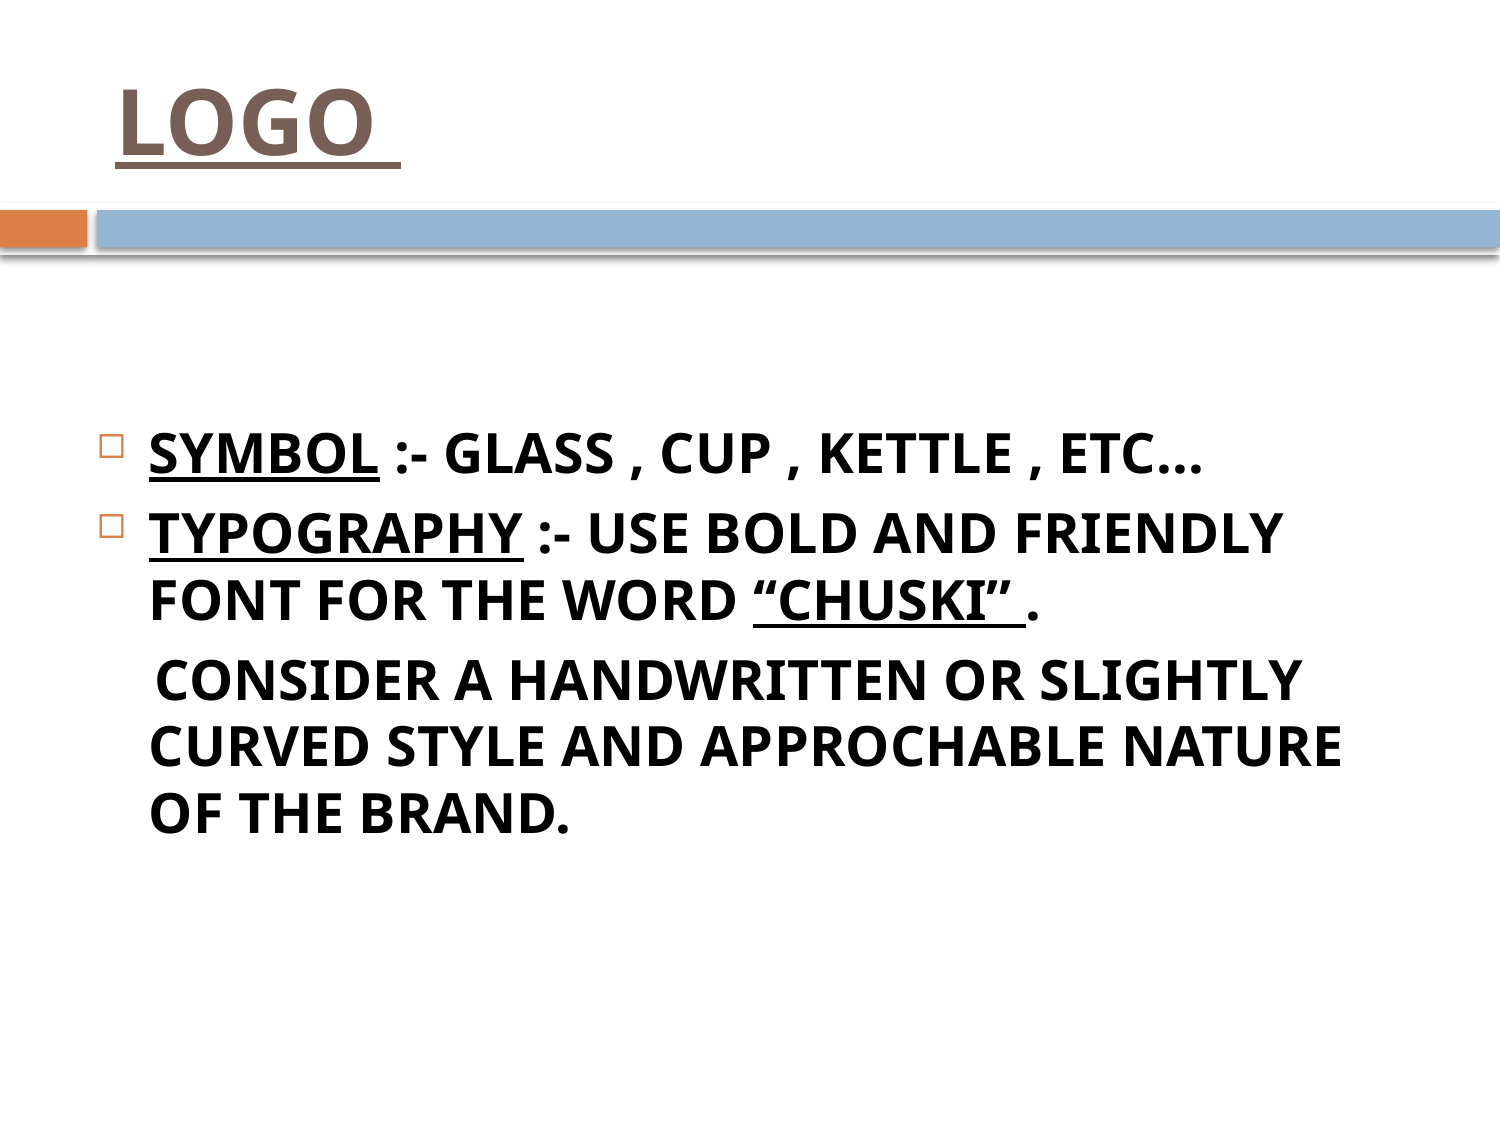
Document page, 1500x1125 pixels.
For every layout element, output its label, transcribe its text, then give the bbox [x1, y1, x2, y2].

title LOGO [100, 37, 1438, 200]
list SYMBOL :- GLASS , CUP , KETTLE , ETC... TYPOGRAPHY :- USE BOLD AND FRIENDLY FONT FOR THE WORD ‘‘CHUSKI’’ . CONSIDER A HANDWRITTEN OR SLIGHTLY CURVED STYLE AND APPROCHABLE NATURE OF THE BRAND. [82, 410, 1420, 938]
